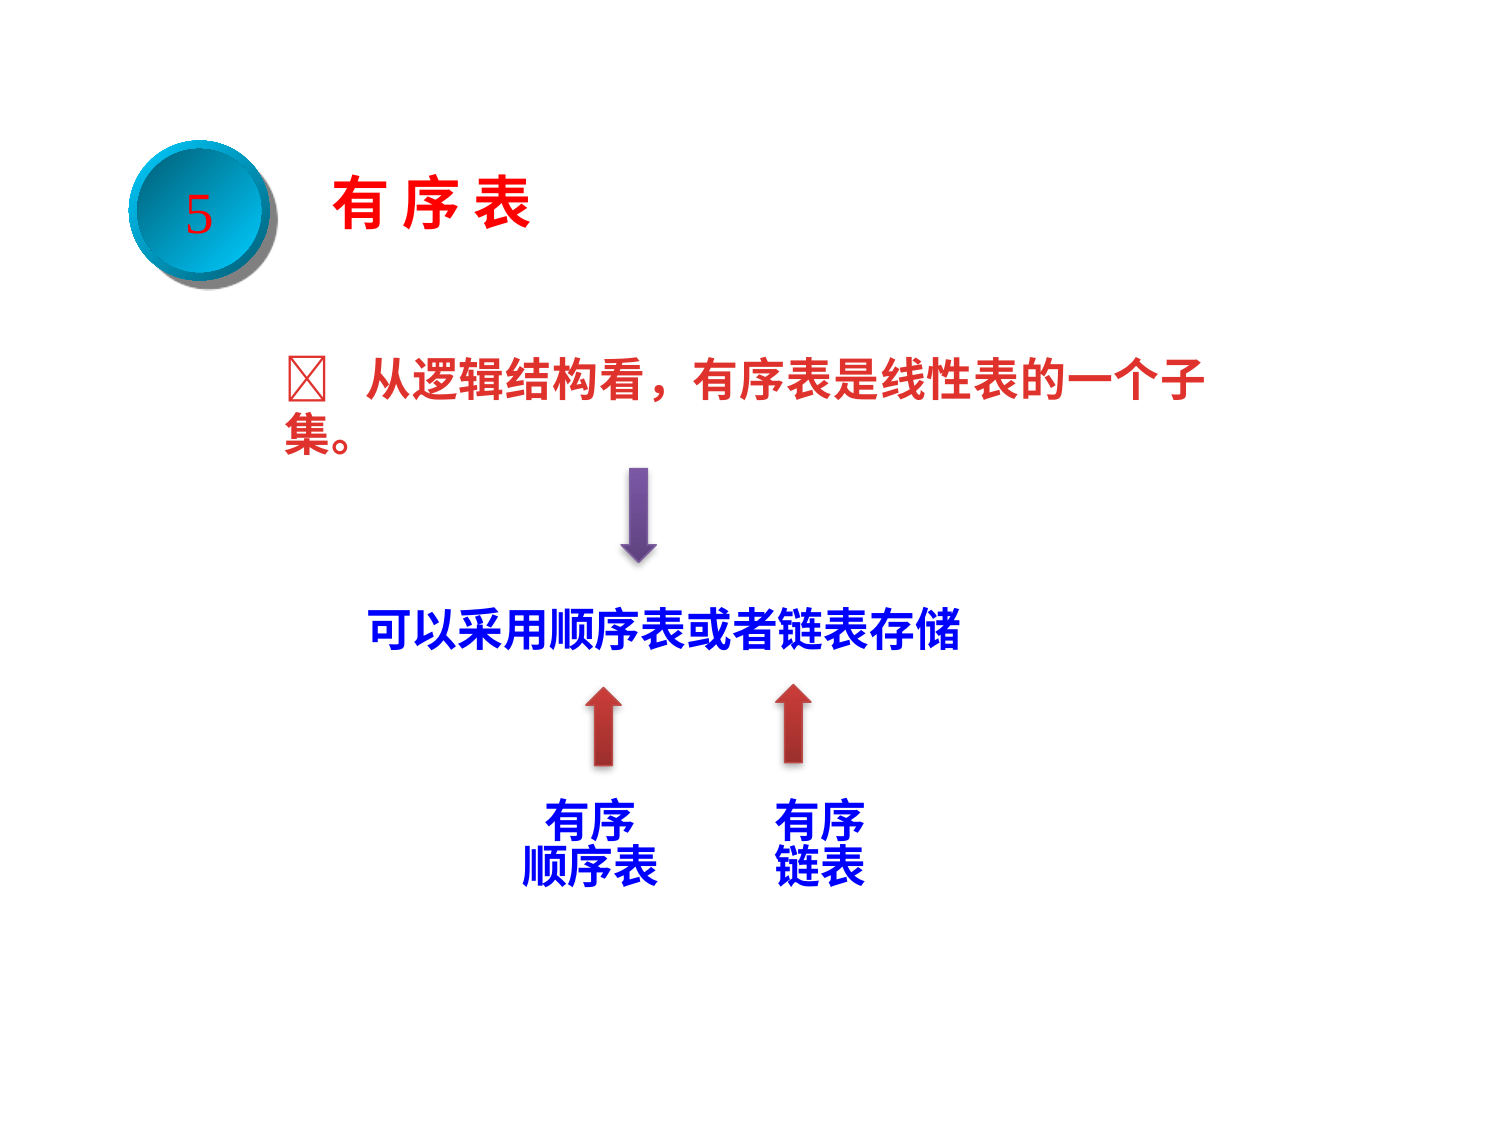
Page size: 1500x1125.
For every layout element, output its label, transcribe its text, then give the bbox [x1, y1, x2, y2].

text_box 有 序 表 [316, 158, 680, 244]
text_box  从逻辑结构看，有序表是线性表的一个子集。 [269, 343, 1301, 468]
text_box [351, 468, 1020, 902]
text_box 5 [137, 148, 262, 273]
text_box [128, 140, 270, 281]
